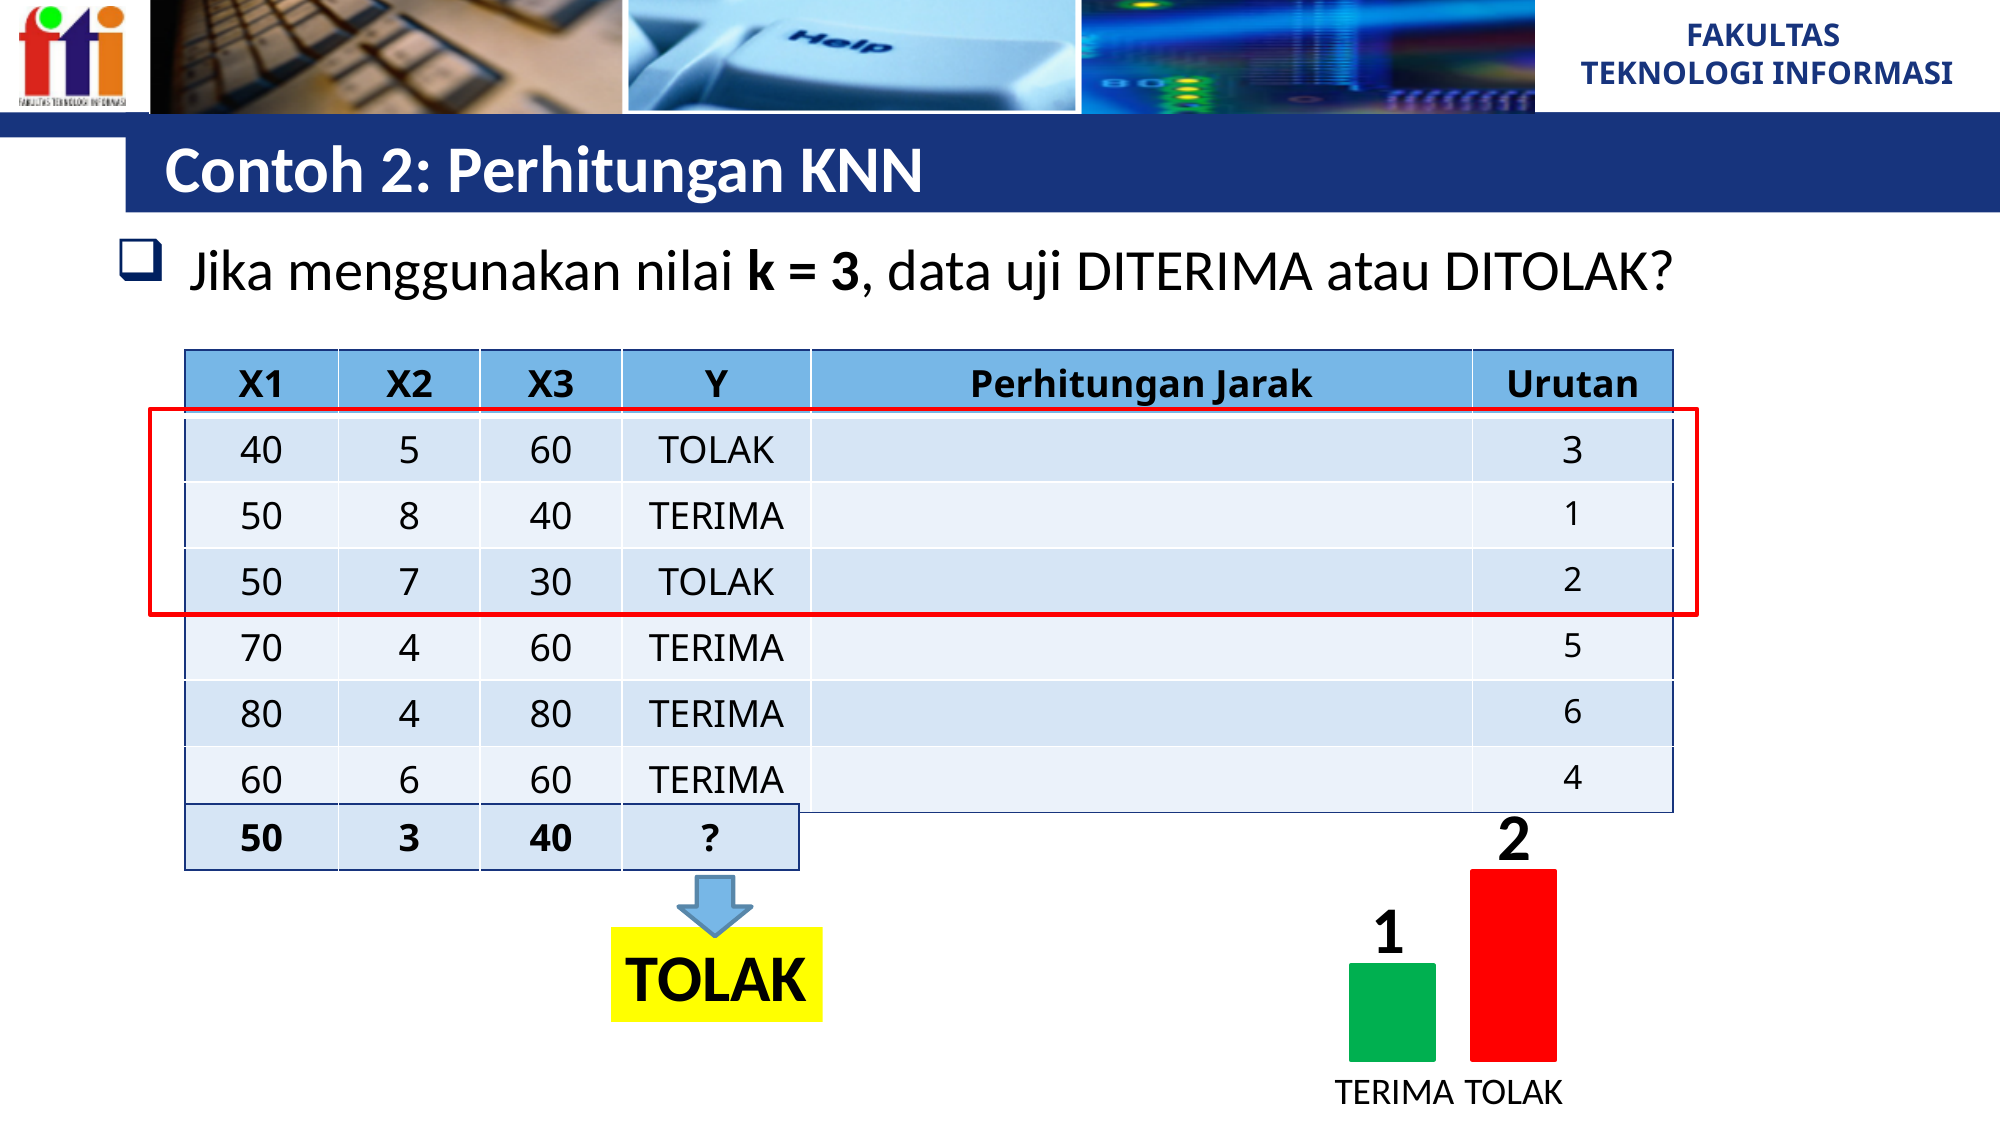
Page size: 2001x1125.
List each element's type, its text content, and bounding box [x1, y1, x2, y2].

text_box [1318, 786, 1580, 1121]
picture [149, 0, 1535, 114]
table_header 50 [186, 805, 338, 869]
table_header ? [623, 805, 798, 869]
list Jika menggunakan nilai k = 3, data uji DITERIMA atau DITOLAK? [99, 224, 1901, 1038]
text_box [609, 876, 824, 1024]
table_header 40 [481, 805, 621, 869]
text_box [148, 407, 1699, 617]
title Contoh 2: Perhitungan KNN [149, 119, 1934, 213]
picture [19, 6, 126, 106]
table_header 3 [339, 805, 479, 869]
